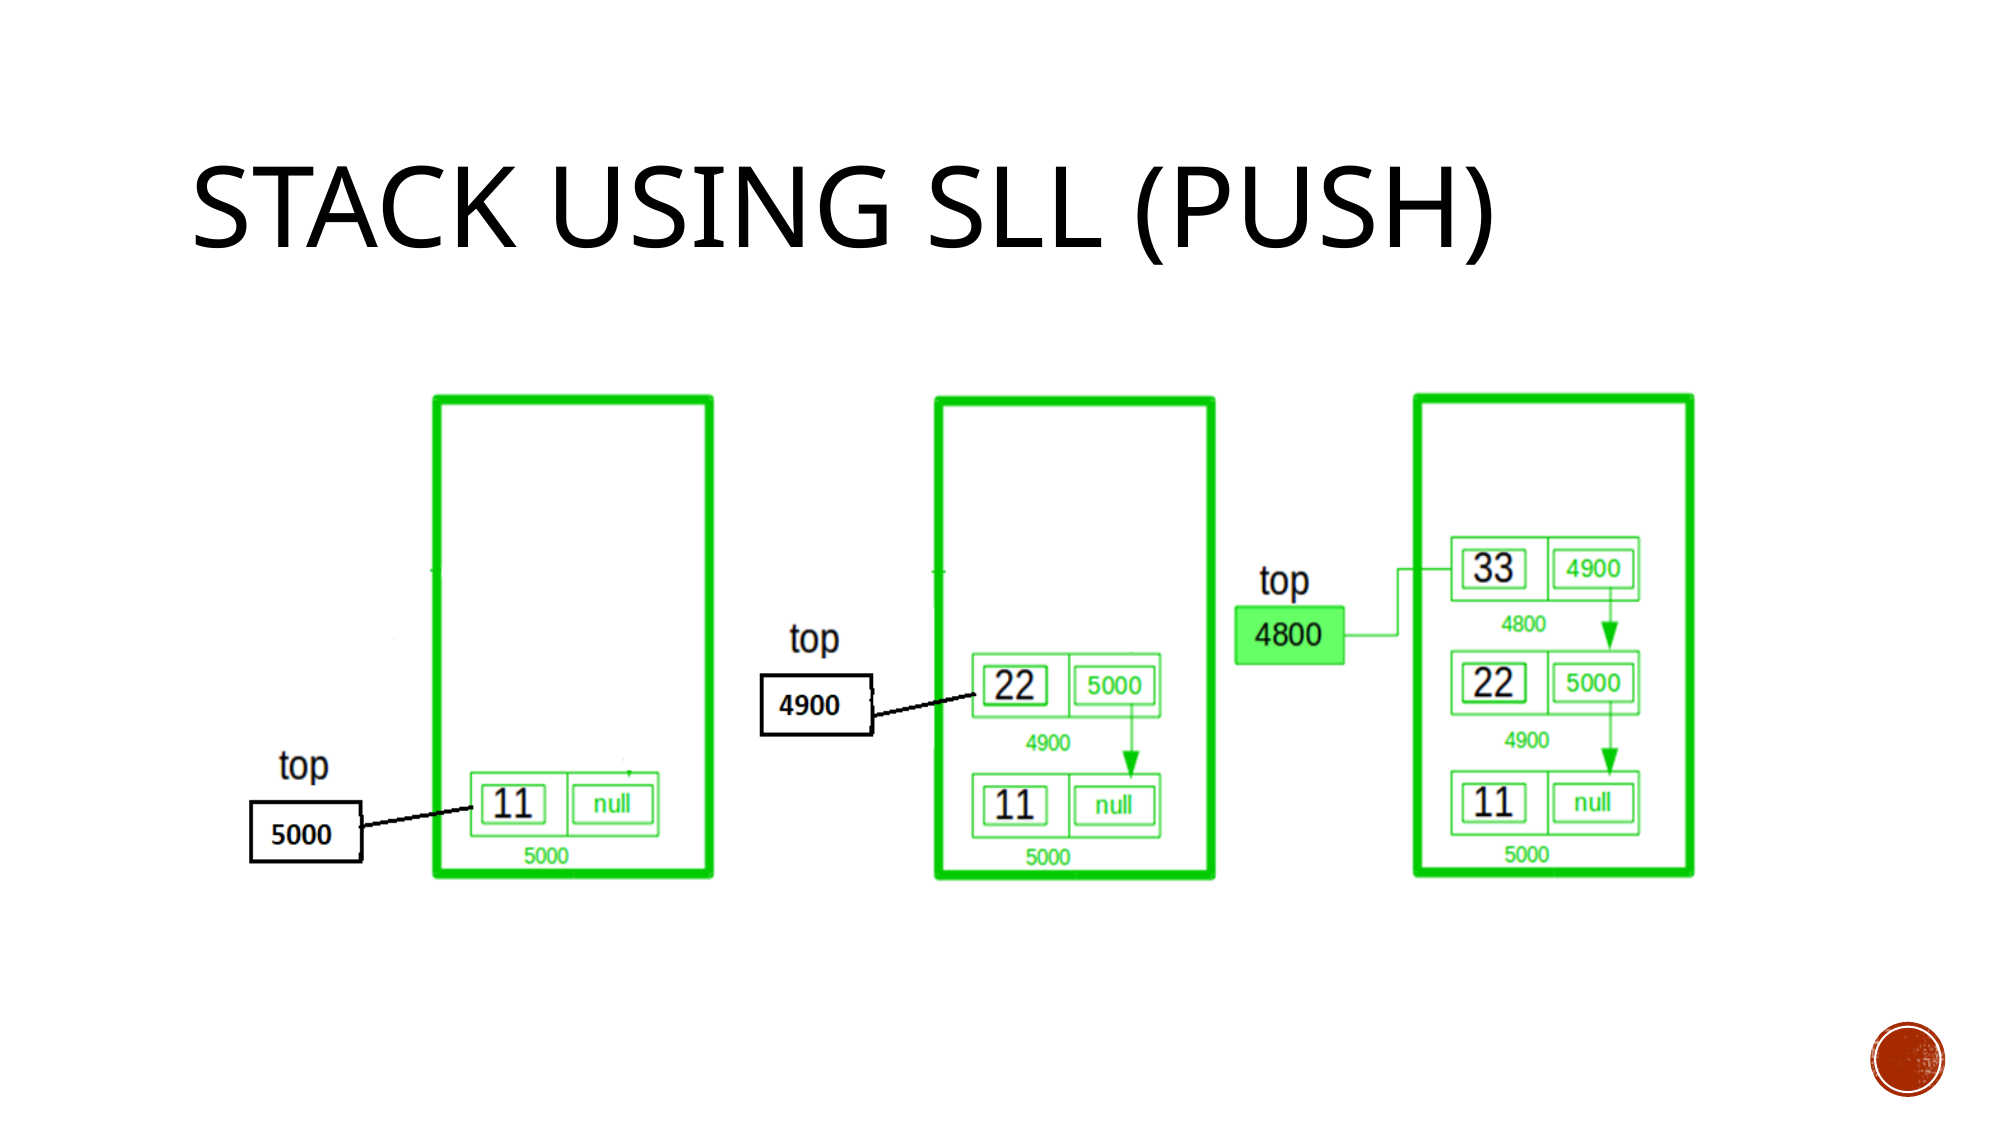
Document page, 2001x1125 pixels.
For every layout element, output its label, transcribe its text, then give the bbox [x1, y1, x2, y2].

picture [206, 348, 1722, 926]
title Stack using SLL (push) [175, 79, 1826, 344]
